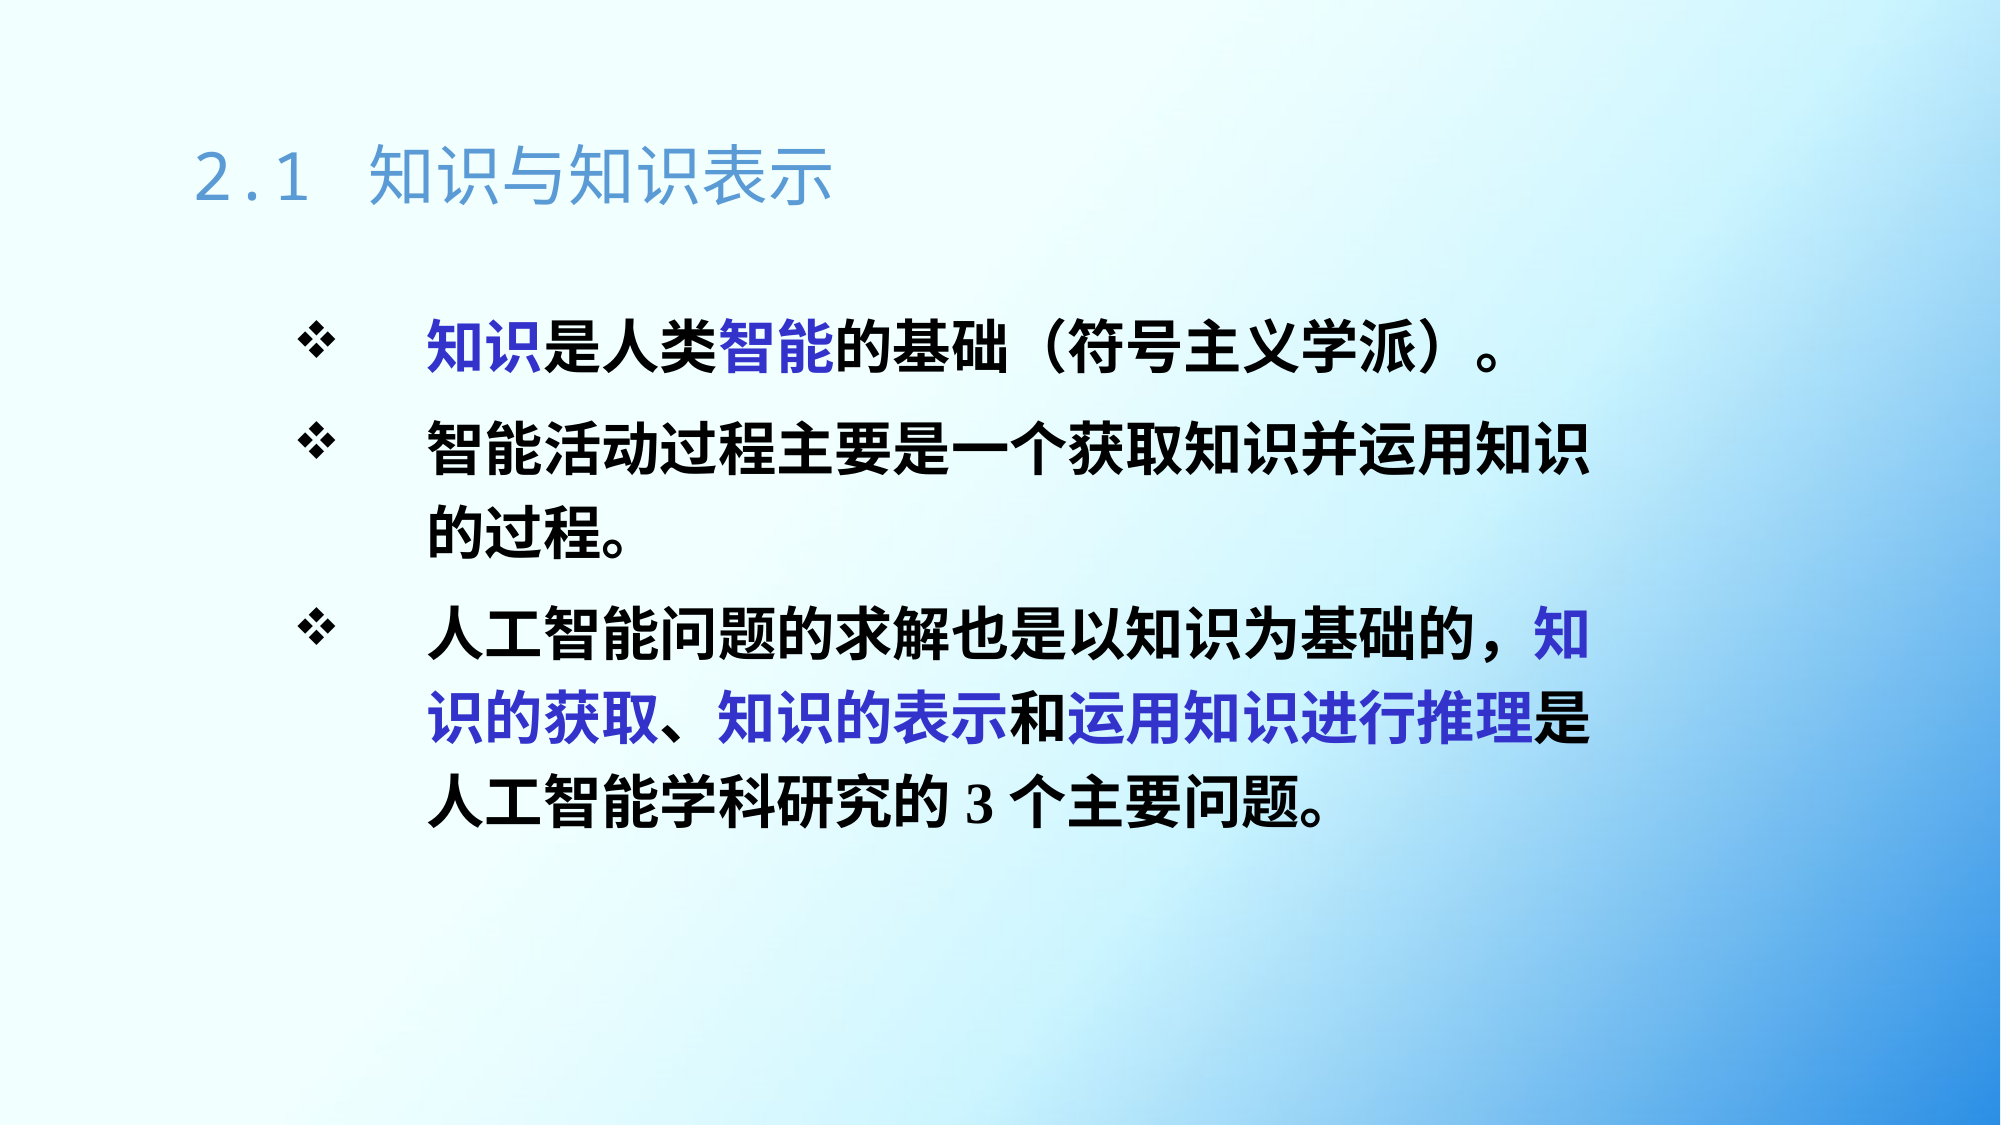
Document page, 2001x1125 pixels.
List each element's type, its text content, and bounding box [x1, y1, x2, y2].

title 2.1 知识与知识表示 [177, 126, 1528, 233]
text_box 知识是人类智能的基础（符号主义学派）。 智能活动过程主要是一个获取知识并运用知识的过程。 人工智能问题的求解也是以知识为基础的，知识的获取、知识的表示和运用知识进行推理是人工智能学科研究的3个主要问题。 [278, 289, 1641, 843]
picture [0, 0, 2001, 1125]
